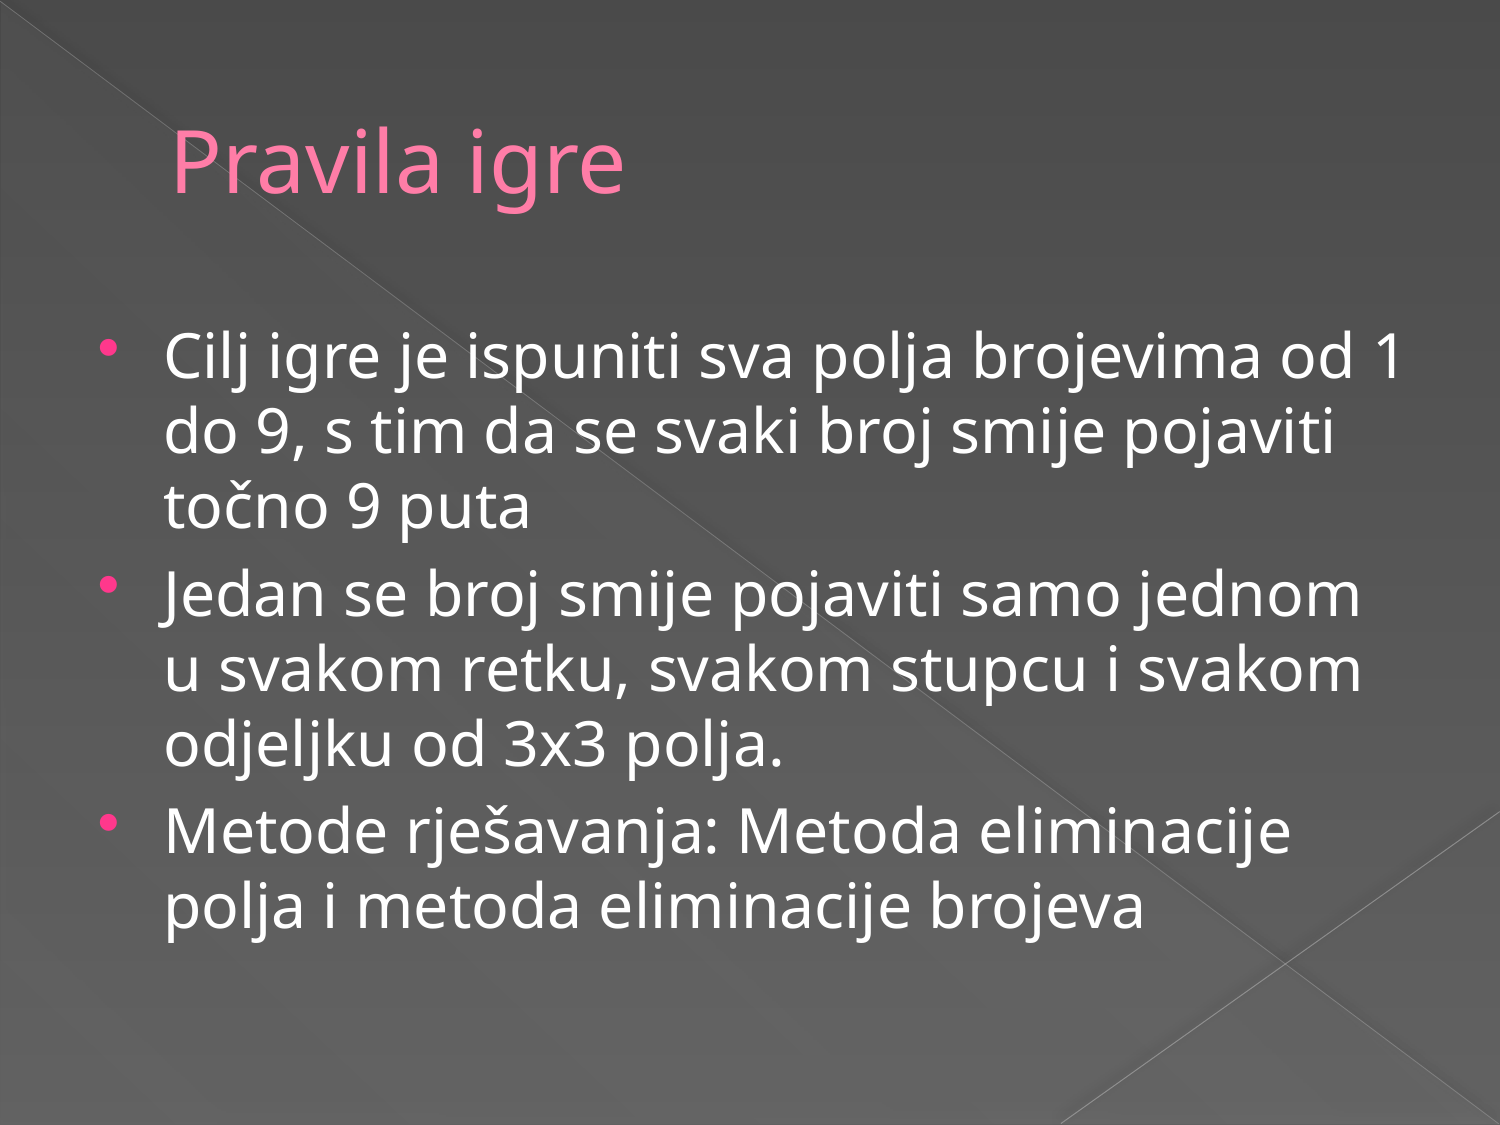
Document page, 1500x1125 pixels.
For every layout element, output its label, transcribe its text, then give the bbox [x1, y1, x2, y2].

title Pravila igre [75, 43, 1425, 274]
list Cilj igre je ispuniti sva polja brojevima od 1 do 9, s tim da se svaki broj smije pojaviti točno 9 puta Jedan se broj smije pojaviti samo jednom u svakom retku, svakom stupcu i svakom odjeljku od 3x3 polja. Metode rješavanja: Metoda eliminacije polja i metoda eliminacije brojeva [75, 308, 1425, 1059]
